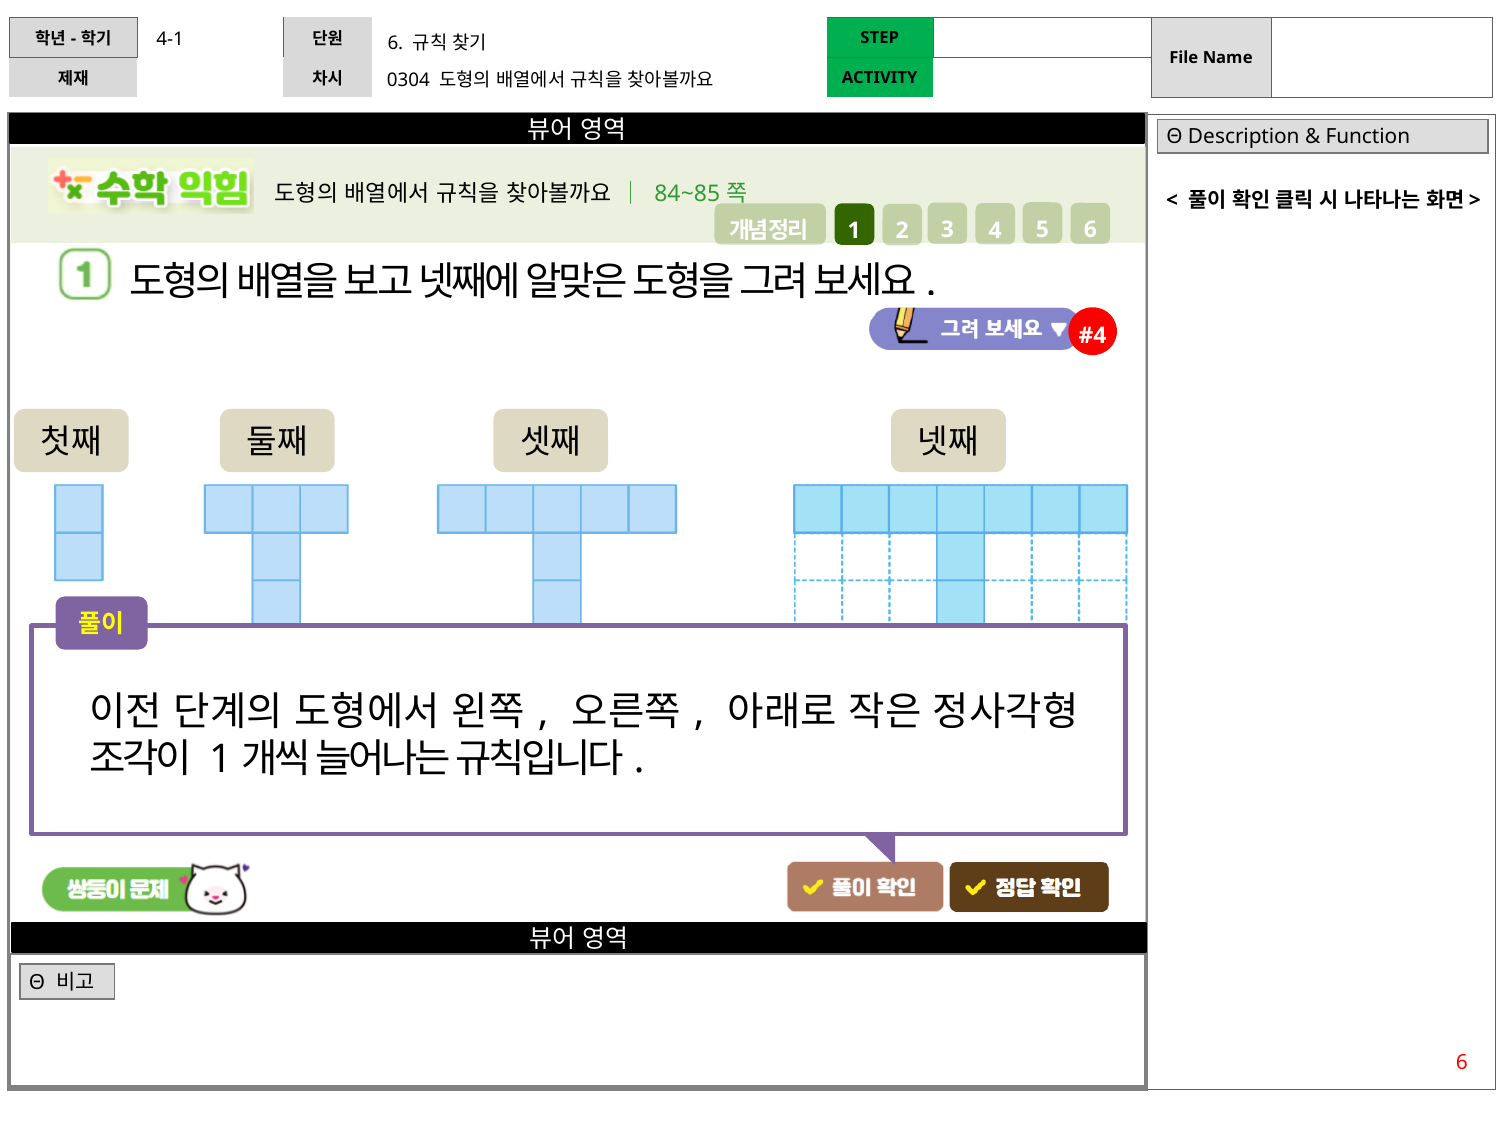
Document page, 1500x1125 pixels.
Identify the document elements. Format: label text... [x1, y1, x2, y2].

text_box #4 [1094, 305, 1120, 358]
picture [39, 856, 255, 917]
picture [857, 295, 1090, 356]
text_box 2 [883, 194, 928, 248]
picture [48, 158, 254, 214]
text_box 5 [1021, 193, 1069, 248]
text_box 넷째 [888, 406, 1008, 465]
table_header Θ Description & Function [1158, 120, 1487, 152]
picture [784, 858, 944, 913]
text_box 6 [1069, 193, 1111, 248]
text_box 3 [925, 193, 976, 248]
text_box [29, 746, 1127, 836]
text_box 도형의 배열을 보고 넷째에 알맞은 도형을 그려 보세요. [117, 248, 1116, 311]
text_box 둘째 [217, 406, 337, 465]
picture [13, 466, 1145, 738]
text_box 1 [833, 194, 883, 248]
text_box 이전 단계의 도형에서 왼쪽, 오른쪽, 아래로 작은 정사각형 조각이 1개씩 늘어나는 규칙입니다. [74, 746, 1091, 789]
text_box 첫째 [11, 406, 131, 466]
text_box 개념 정리 [714, 194, 833, 248]
text_box 4 [976, 194, 1021, 248]
text_box 셋째 [491, 406, 611, 465]
picture [948, 858, 1111, 913]
text_box 6. 규칙 찾기 [372, 23, 828, 48]
text_box 0304 도형의 배열에서 규칙을 찾아볼까요 [372, 60, 821, 96]
picture [54, 243, 115, 306]
text_box 4-1 [141, 18, 284, 55]
text_box 도형의 배열에서 규칙을 찾아볼까요 │ 84~85쪽 [259, 171, 808, 214]
text_box < 풀이 확인 클릭 시 나타나는 화면> [1151, 179, 1500, 319]
text_box [861, 832, 898, 857]
